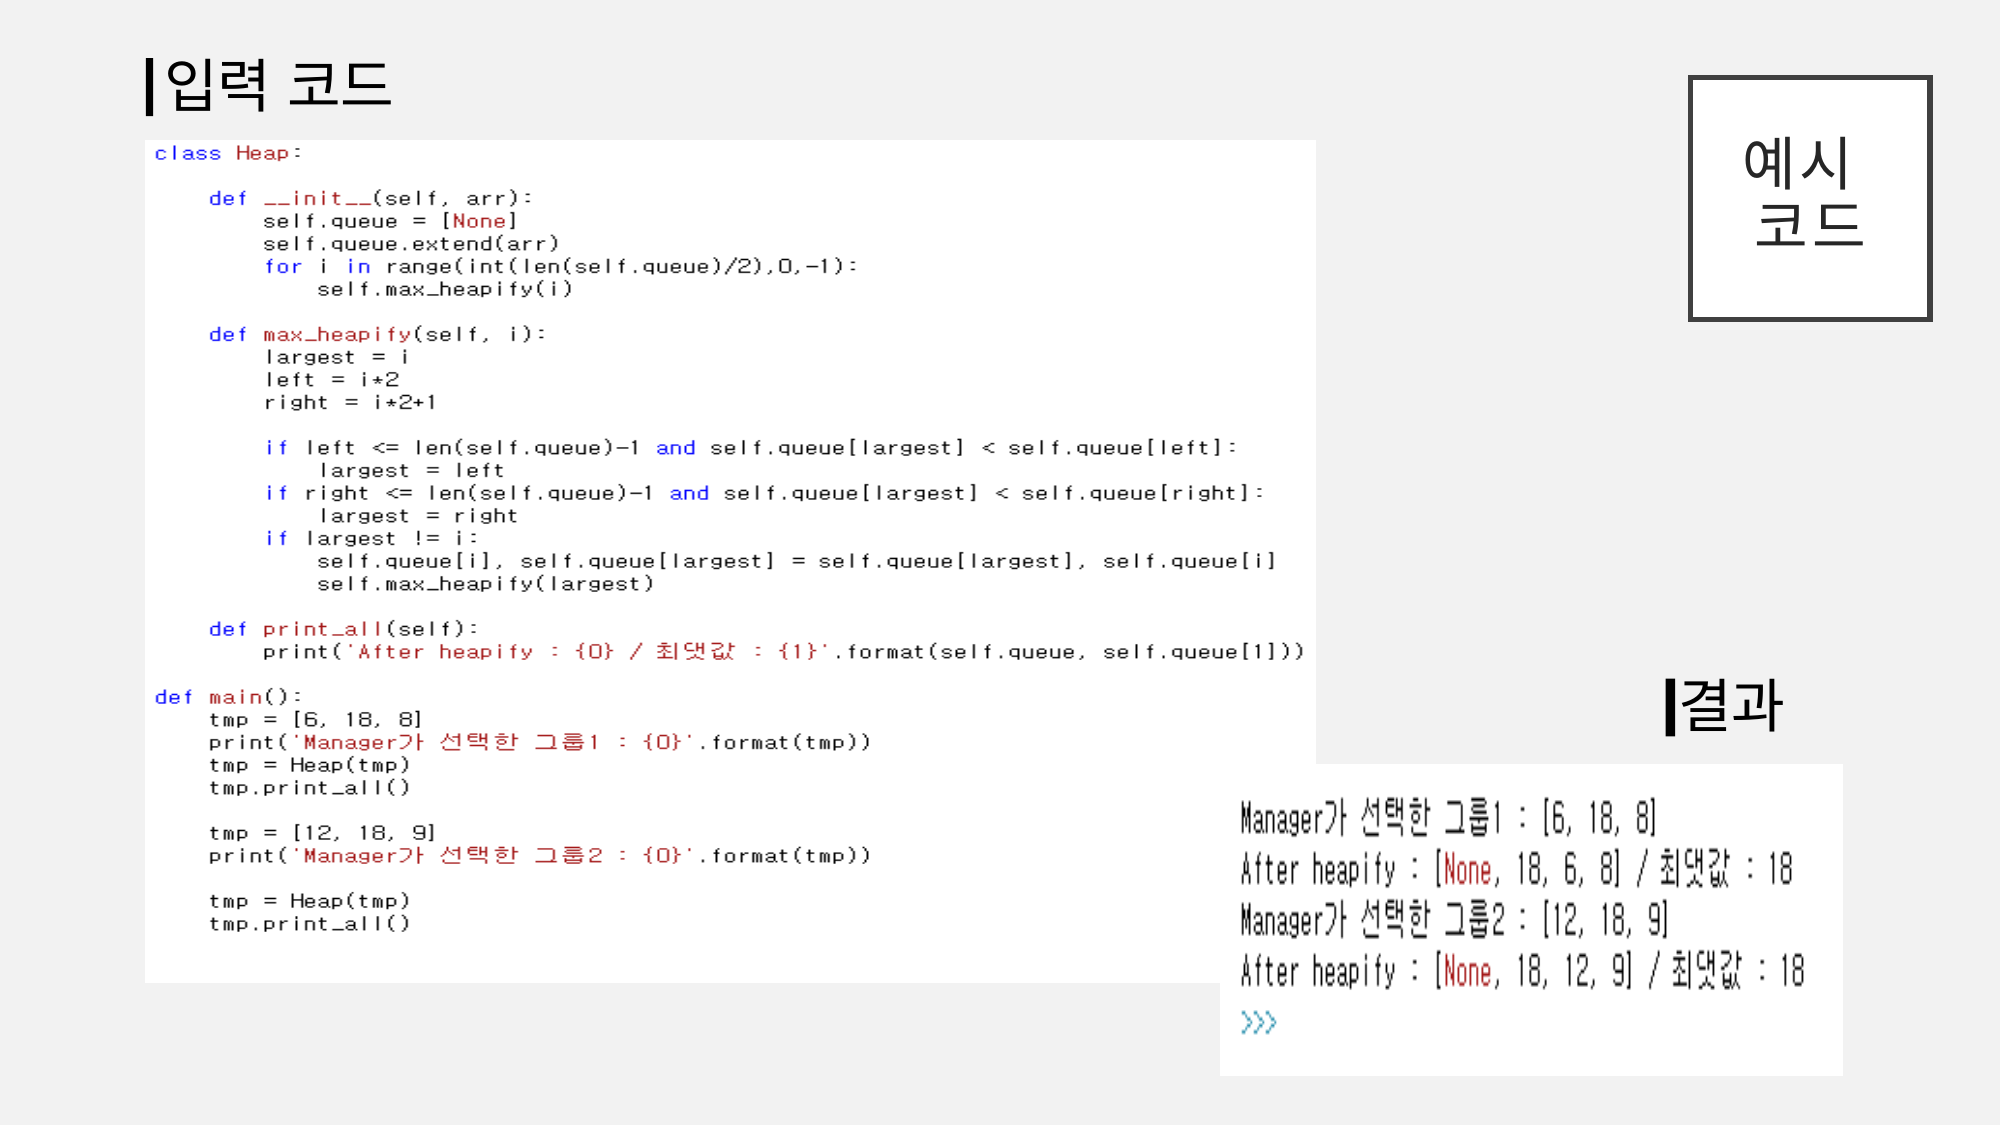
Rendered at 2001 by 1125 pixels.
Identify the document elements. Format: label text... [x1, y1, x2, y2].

picture [145, 140, 1843, 1076]
text_box [145, 57, 149, 117]
title 예시 코드 [1688, 75, 1933, 322]
text_box 입력 코드 [149, 41, 545, 127]
text_box 결과 [1663, 662, 1828, 747]
